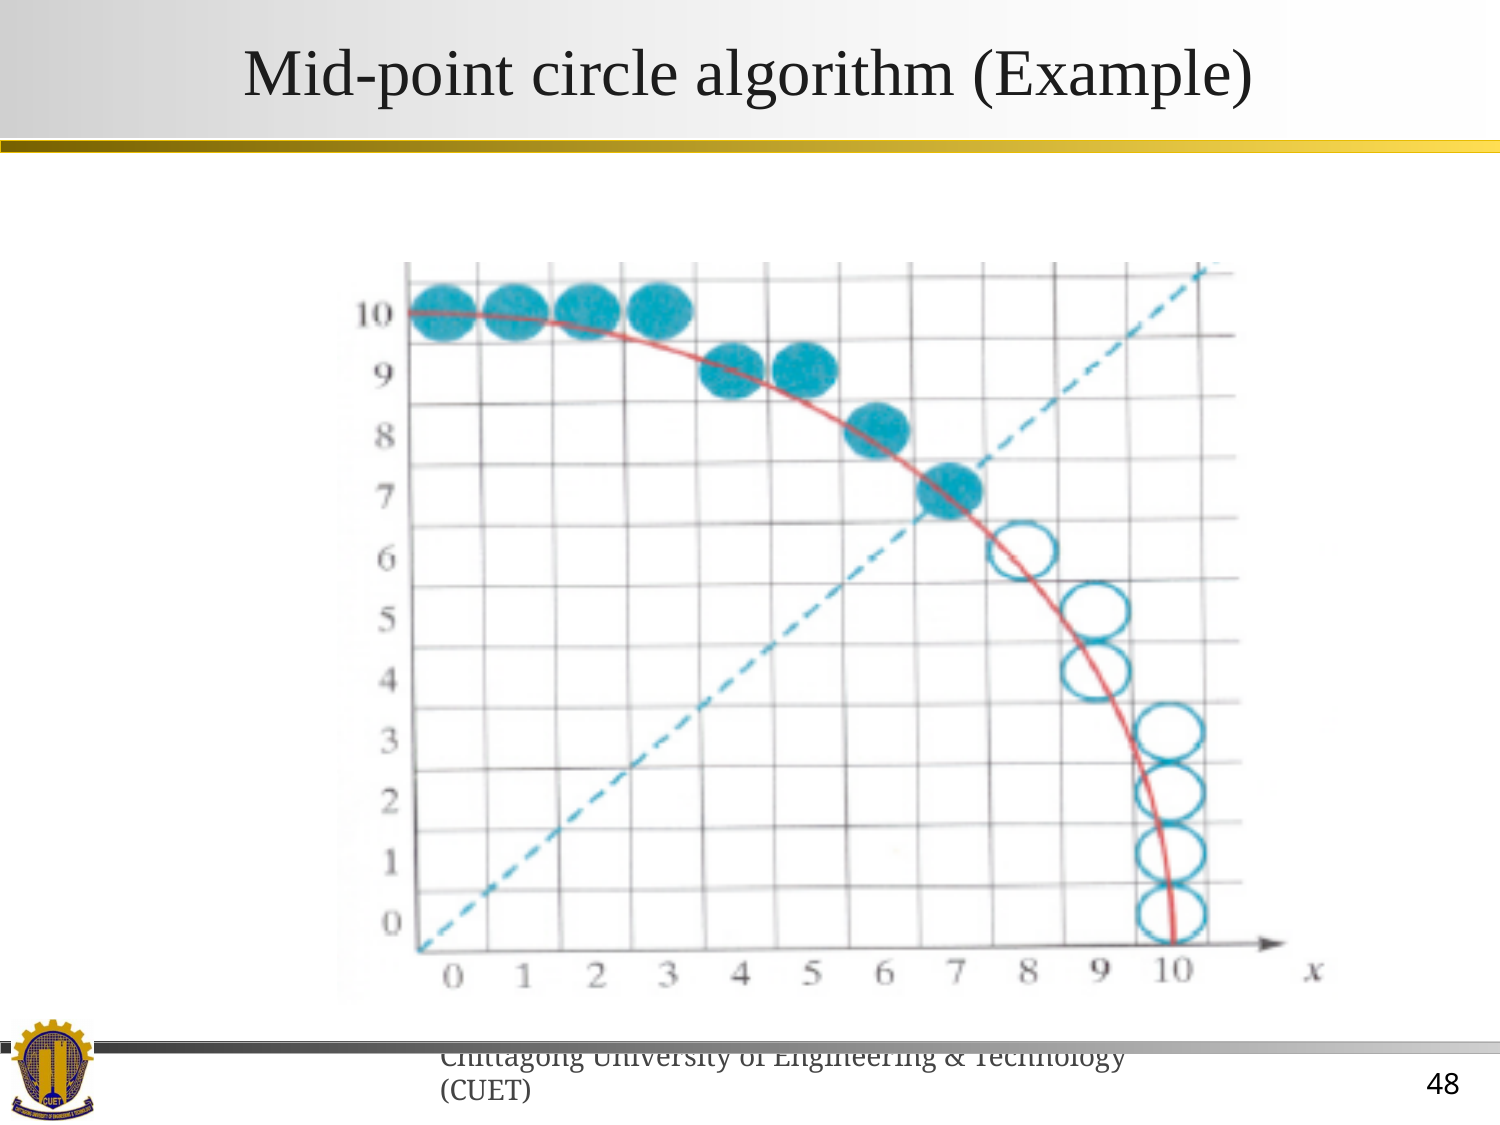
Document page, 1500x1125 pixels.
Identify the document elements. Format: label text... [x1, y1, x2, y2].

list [337, 262, 1338, 1006]
title Mid-point circle algorithm (Example) [0, 0, 1500, 138]
footer [512, 1046, 988, 1125]
picture [11, 1019, 94, 1121]
